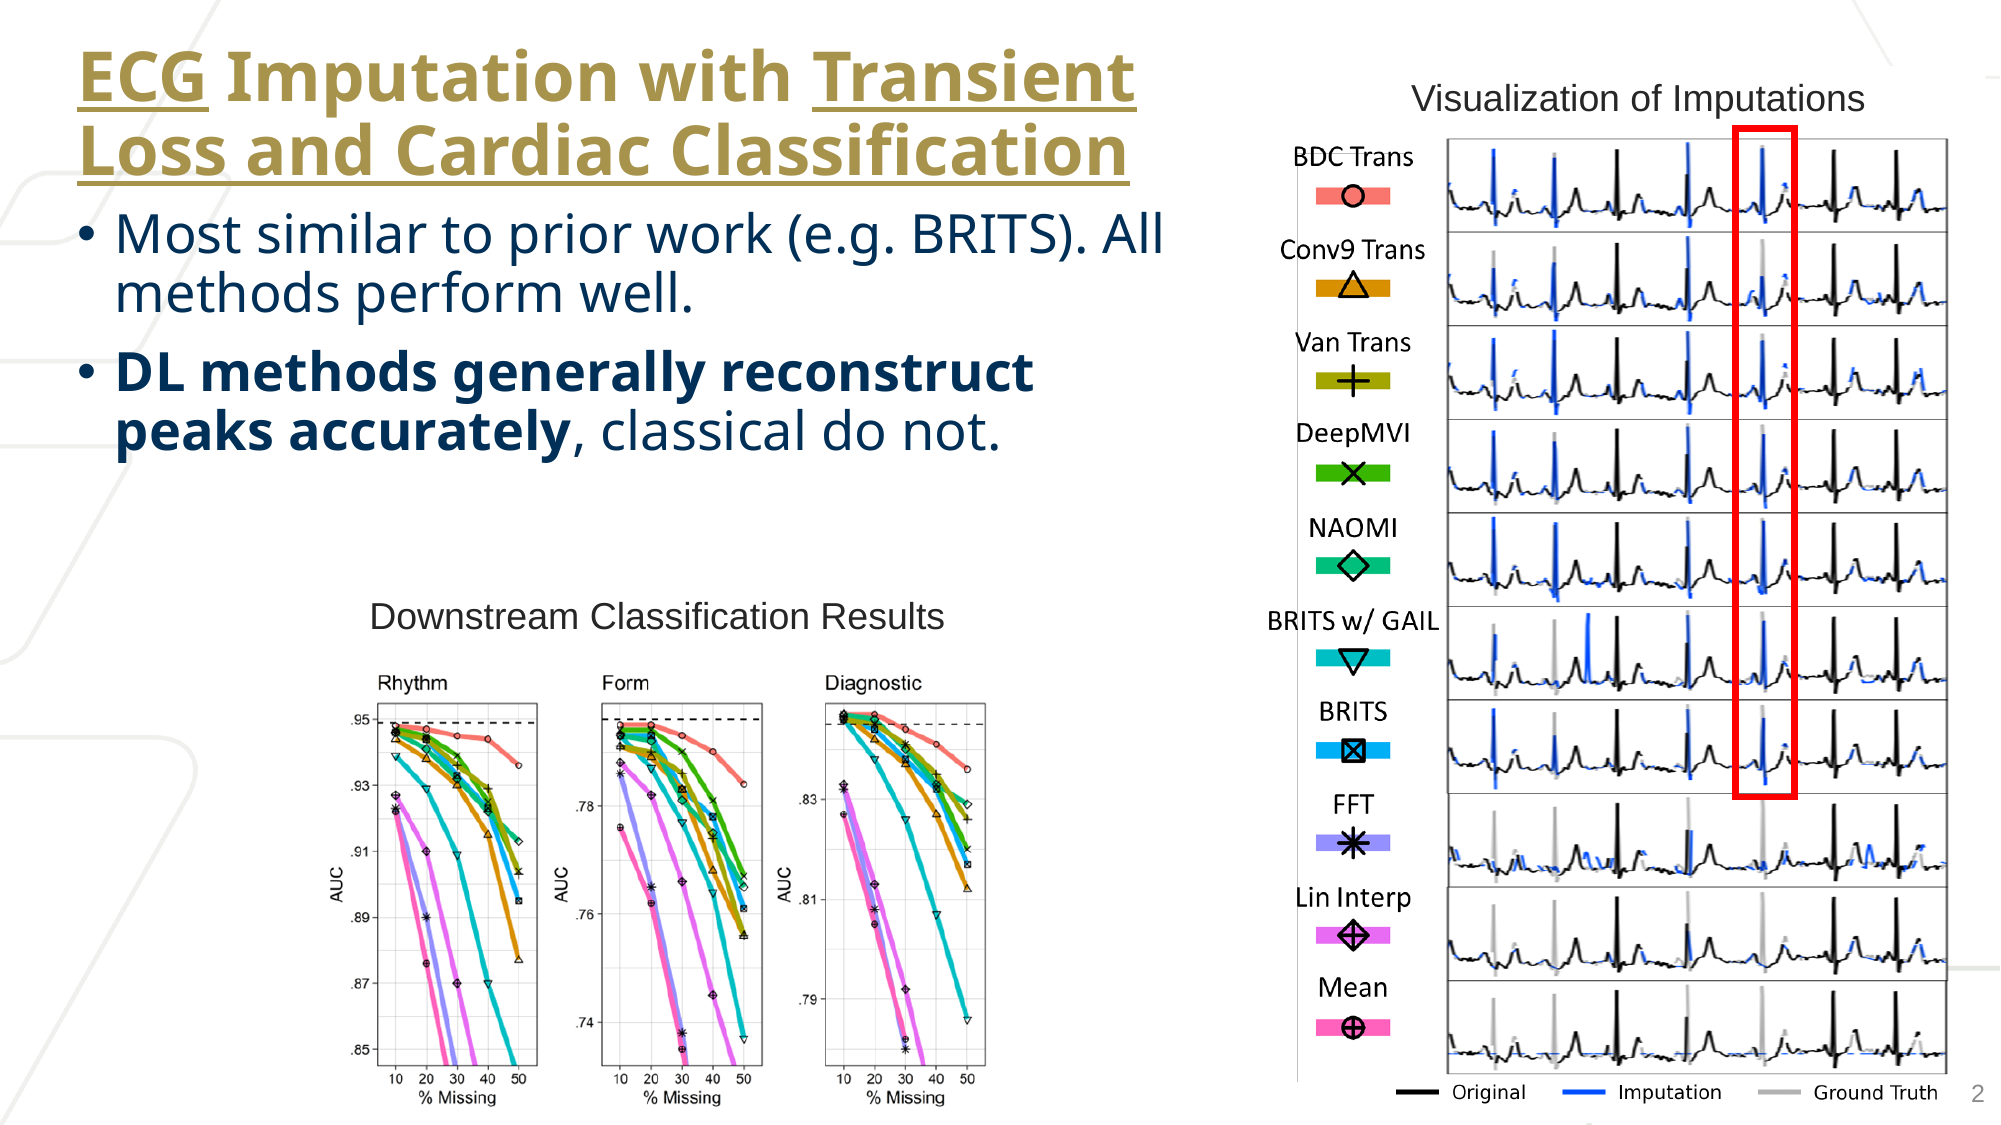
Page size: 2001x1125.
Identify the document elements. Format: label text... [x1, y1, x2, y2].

slide_number 2 [1550, 1062, 2000, 1122]
list Most similar to prior work (e.g. BRITS). All methods perform well. DL methods generally reconstruct peaks accurately, classical do not. BDC Transformer has the best performance [62, 199, 1189, 964]
text_box [1290, 1082, 1935, 1124]
title ECG Imputation with Transient Loss and Cardiac Classification [62, 32, 1172, 200]
picture [0, 0, 2001, 1125]
text_box Downstream Classification Results [246, 584, 1069, 644]
text_box Visualization of Imputations [1291, 66, 1986, 126]
